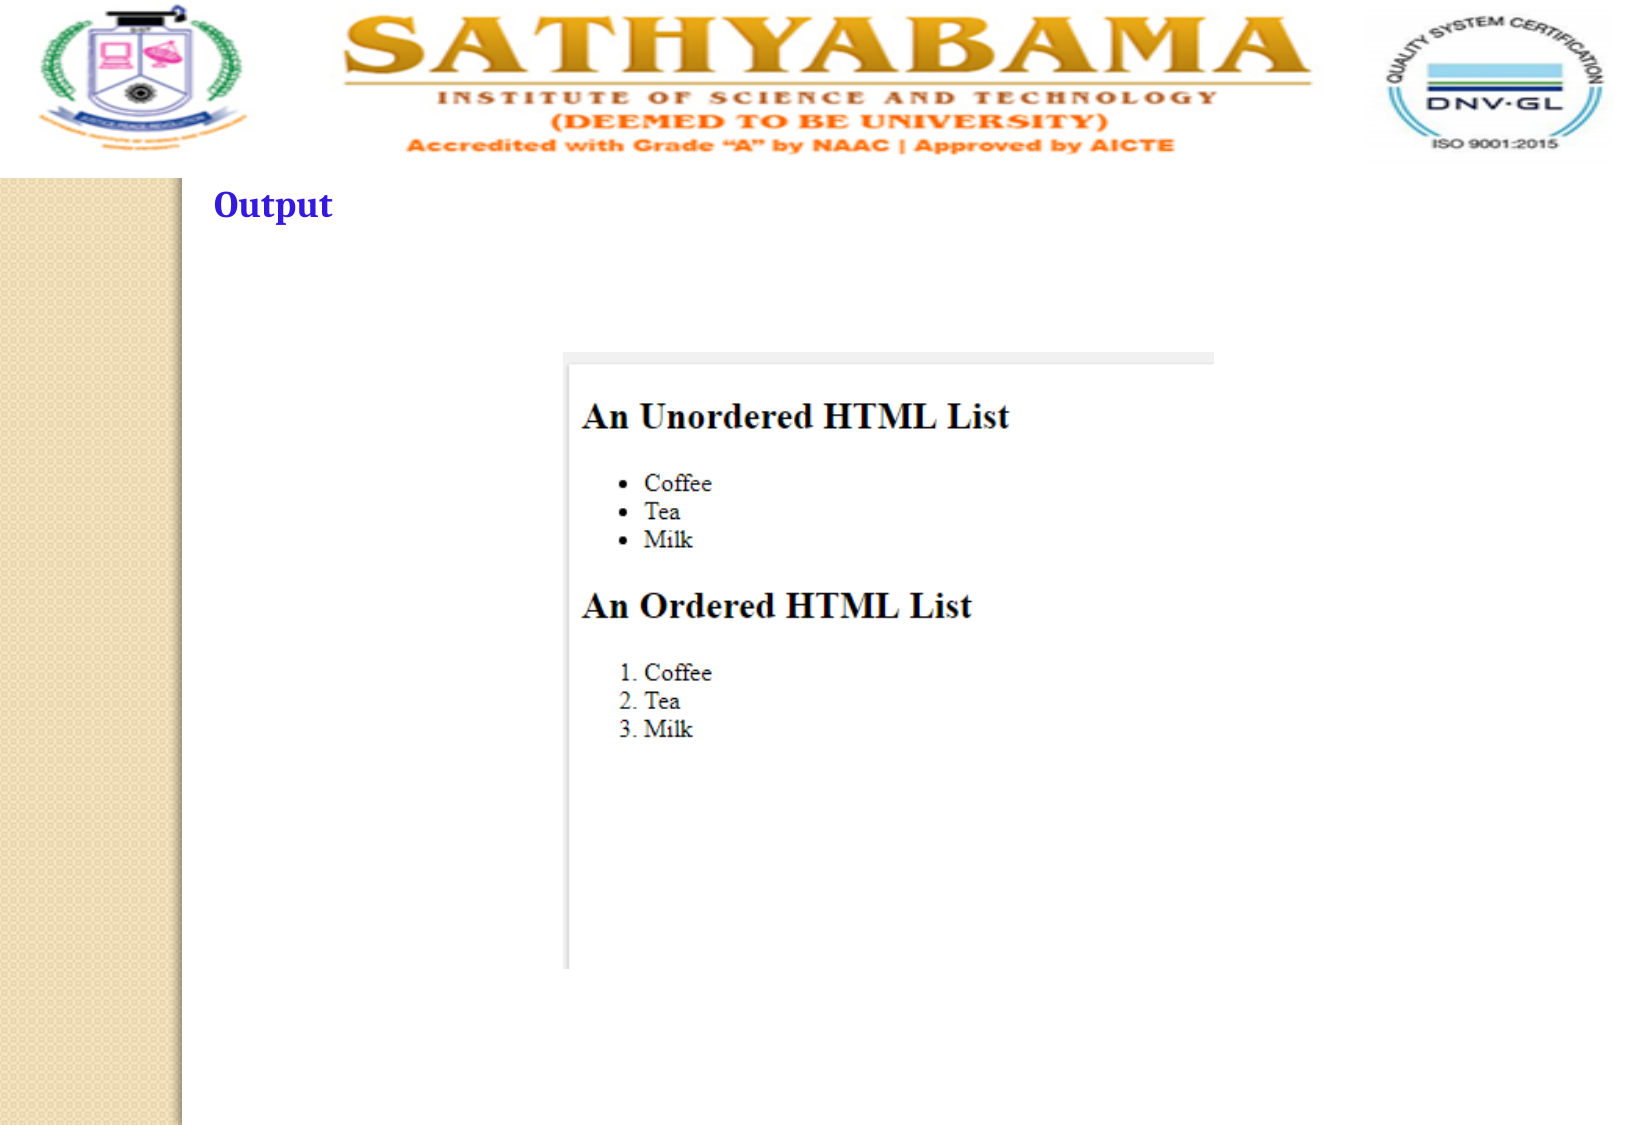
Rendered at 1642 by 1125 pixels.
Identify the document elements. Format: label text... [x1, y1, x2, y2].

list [562, 352, 1214, 969]
title Output [199, 192, 1577, 233]
picture [0, 0, 1642, 179]
